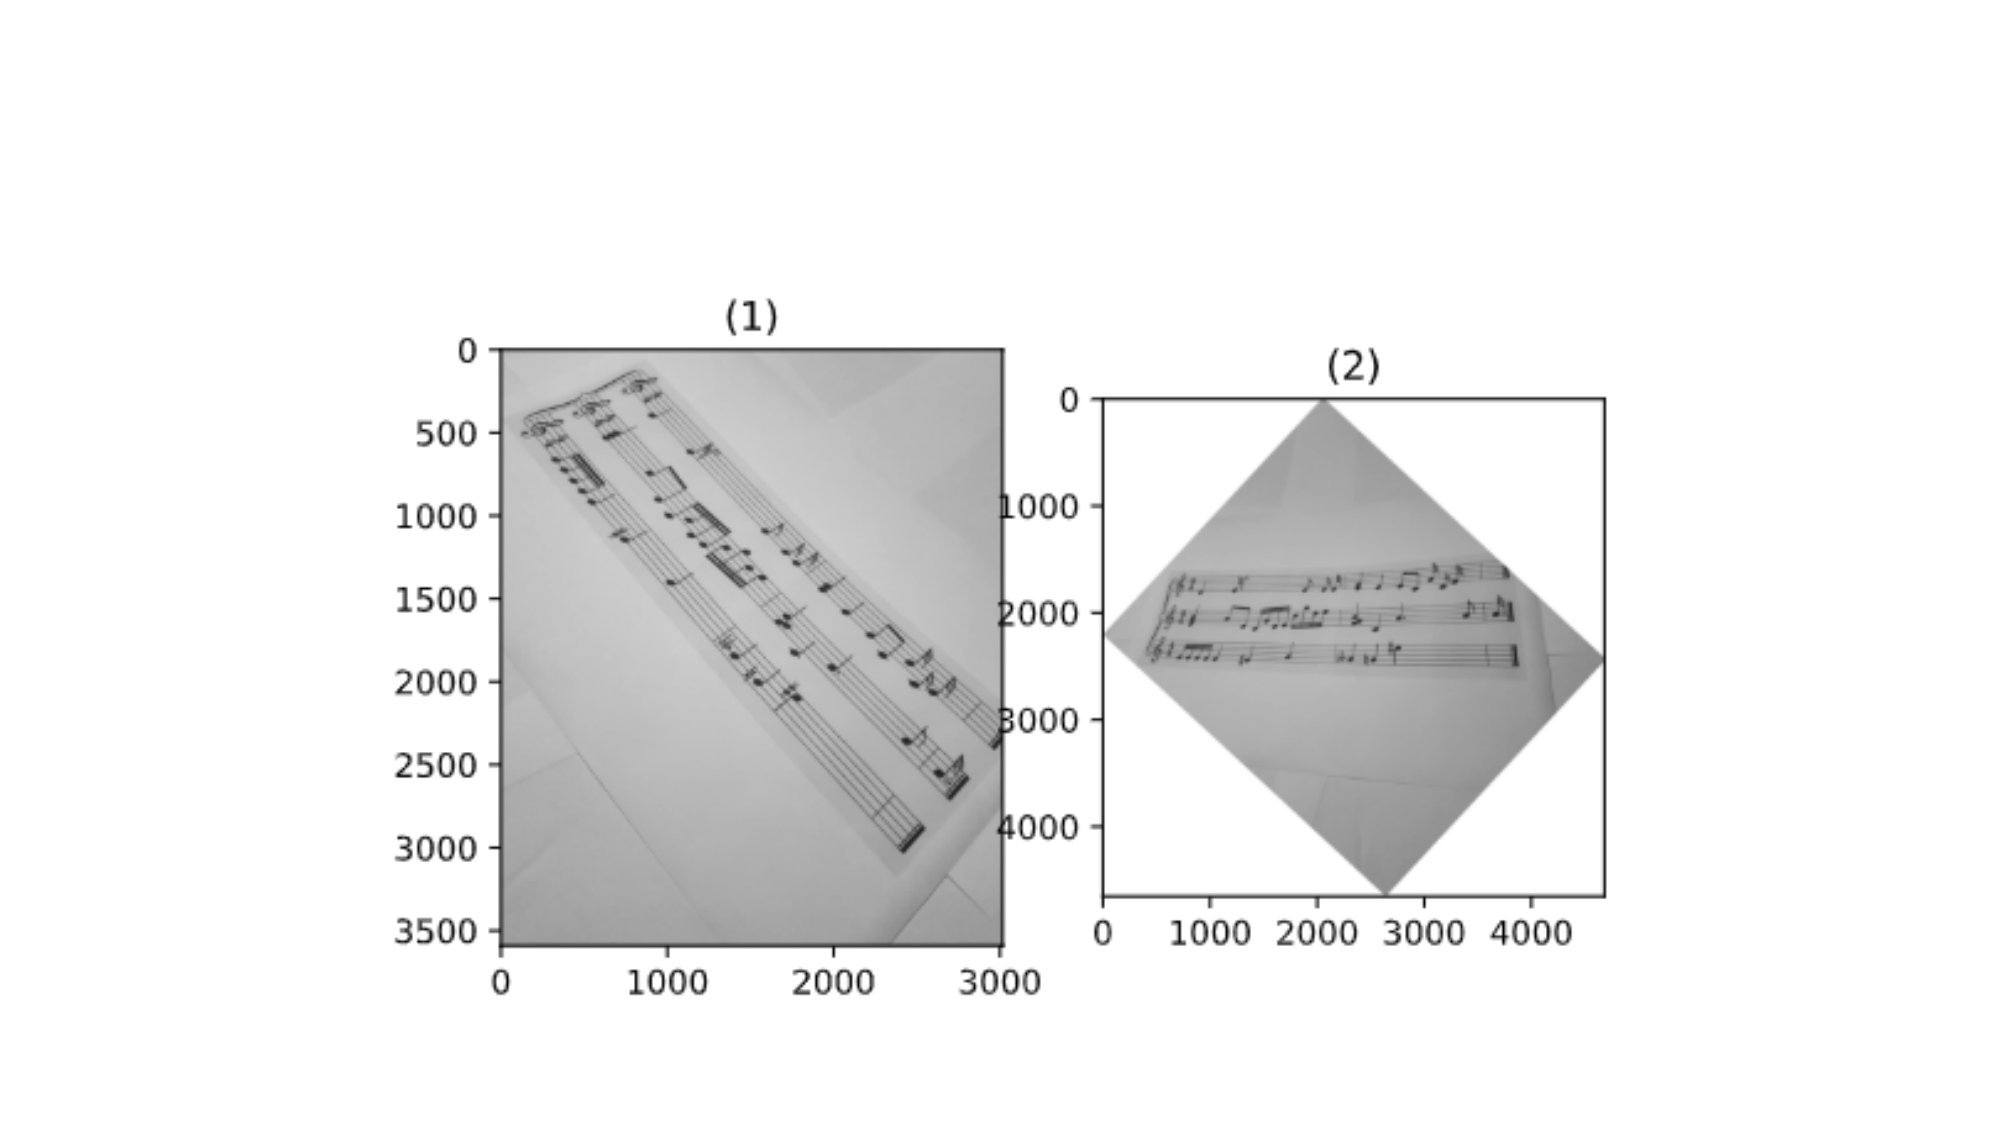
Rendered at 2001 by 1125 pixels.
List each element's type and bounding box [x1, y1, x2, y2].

list [371, 277, 1629, 1025]
